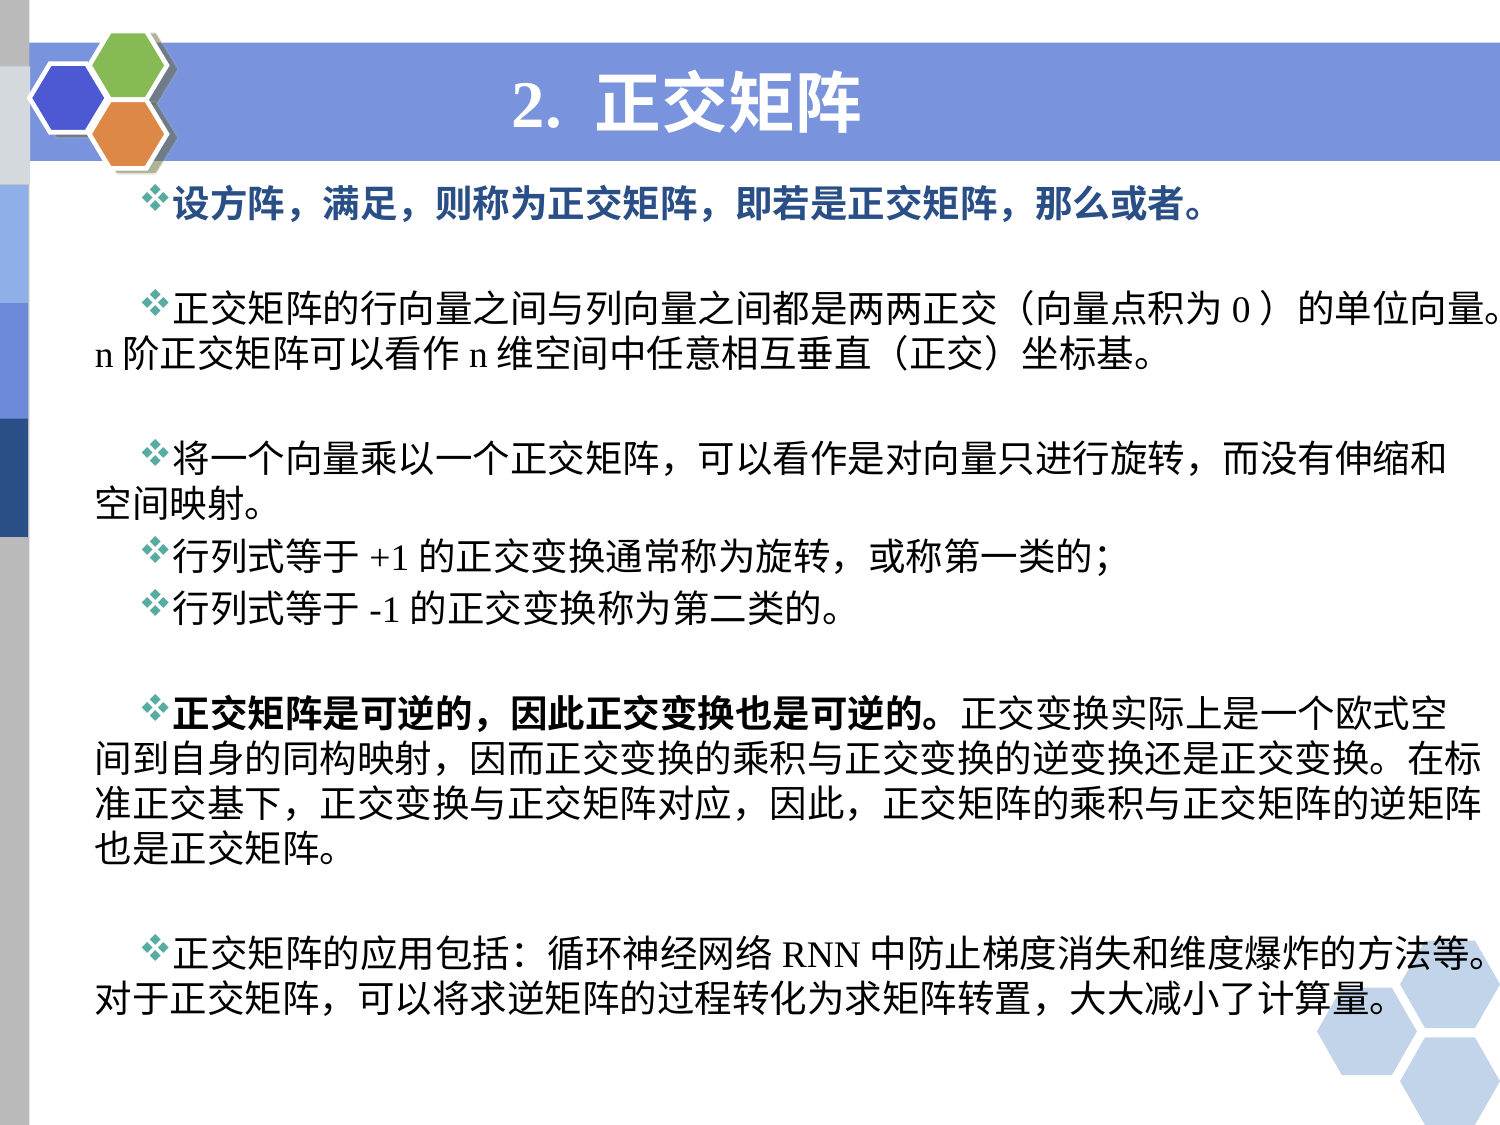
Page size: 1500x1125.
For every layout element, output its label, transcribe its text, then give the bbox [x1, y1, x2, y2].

title 2. 正交矩阵 [80, 54, 1294, 147]
